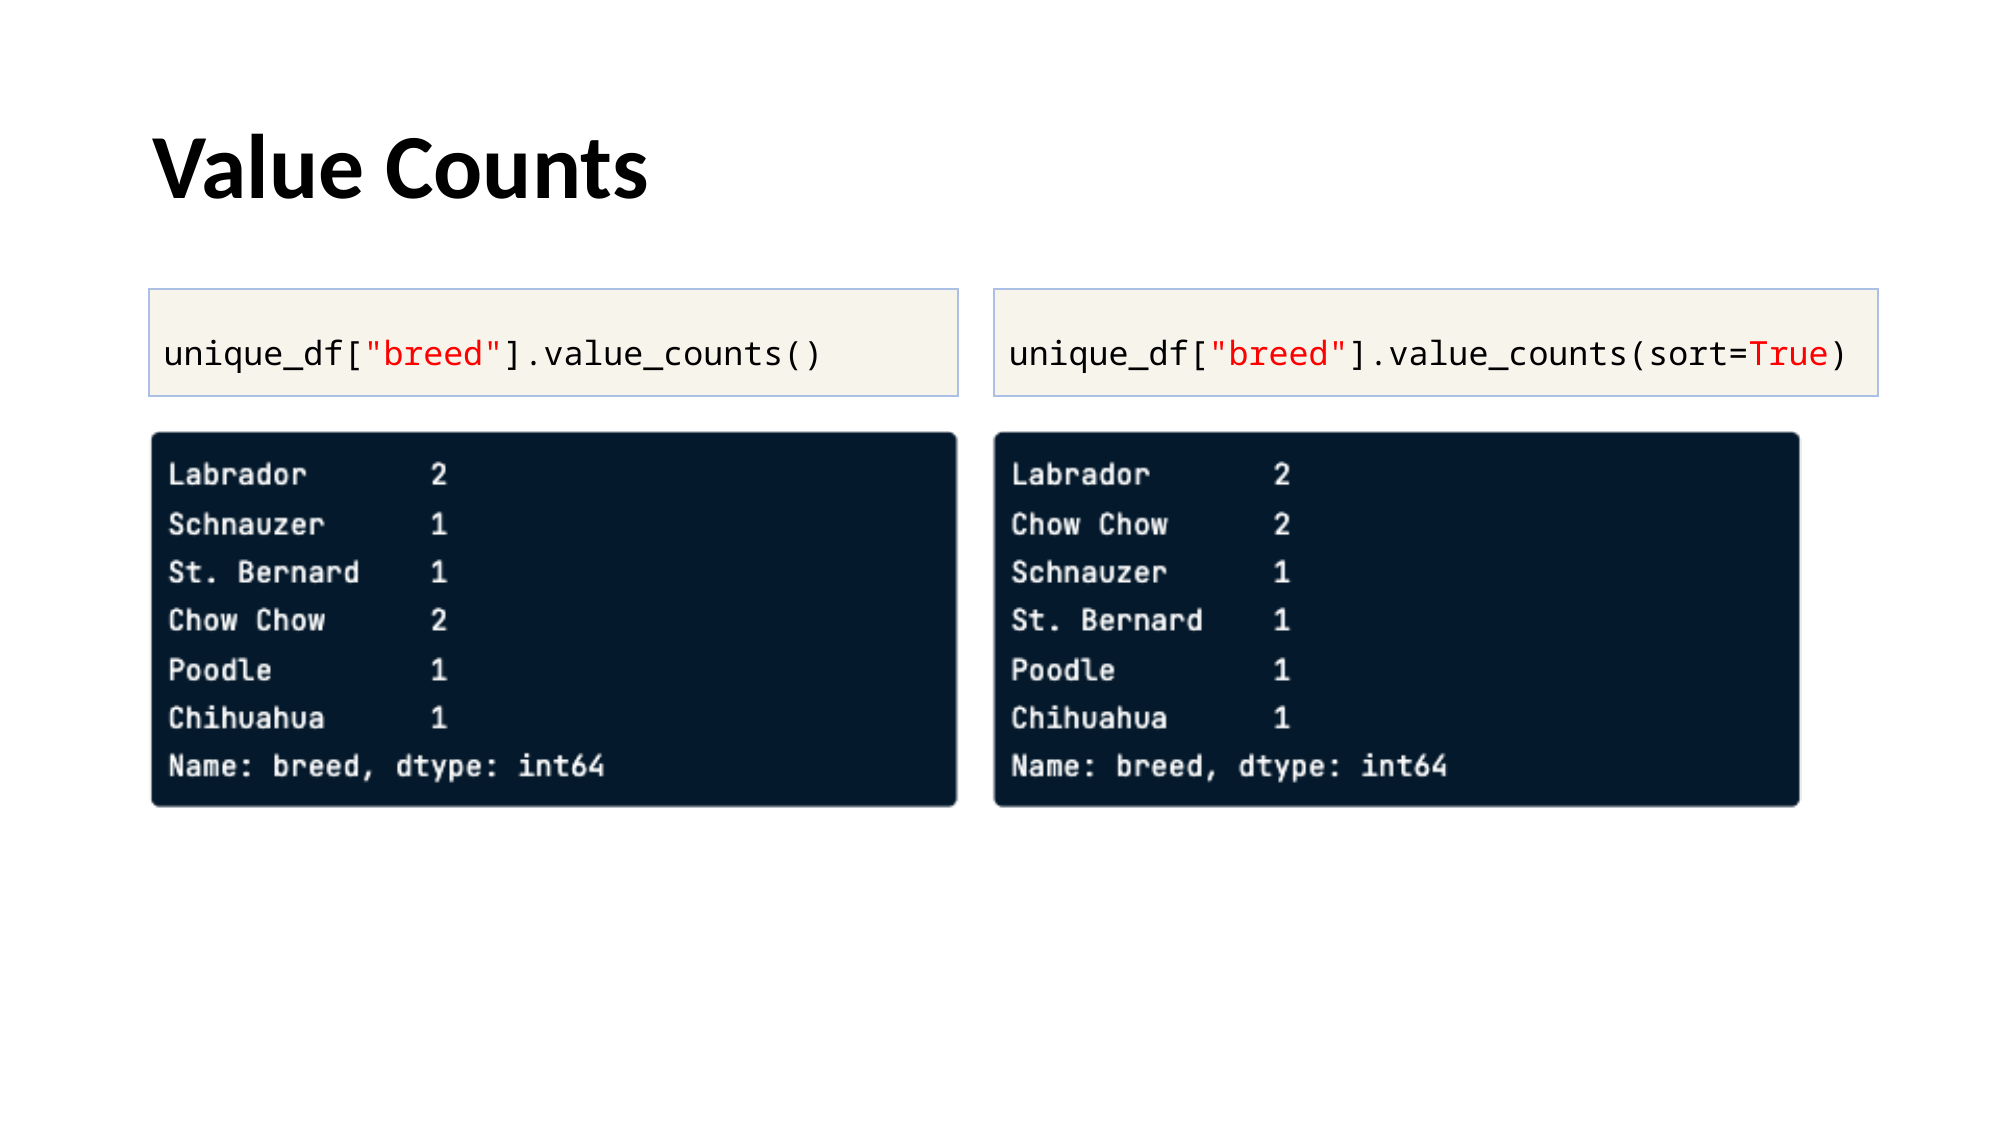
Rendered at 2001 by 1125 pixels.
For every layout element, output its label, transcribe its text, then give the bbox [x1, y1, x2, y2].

title Value Counts [137, 59, 1863, 278]
text_box unique_df["breed"].value_counts() [148, 288, 959, 397]
text_box unique_df["breed"].value_counts(sort=True) [993, 288, 1879, 397]
picture [148, 431, 1802, 810]
